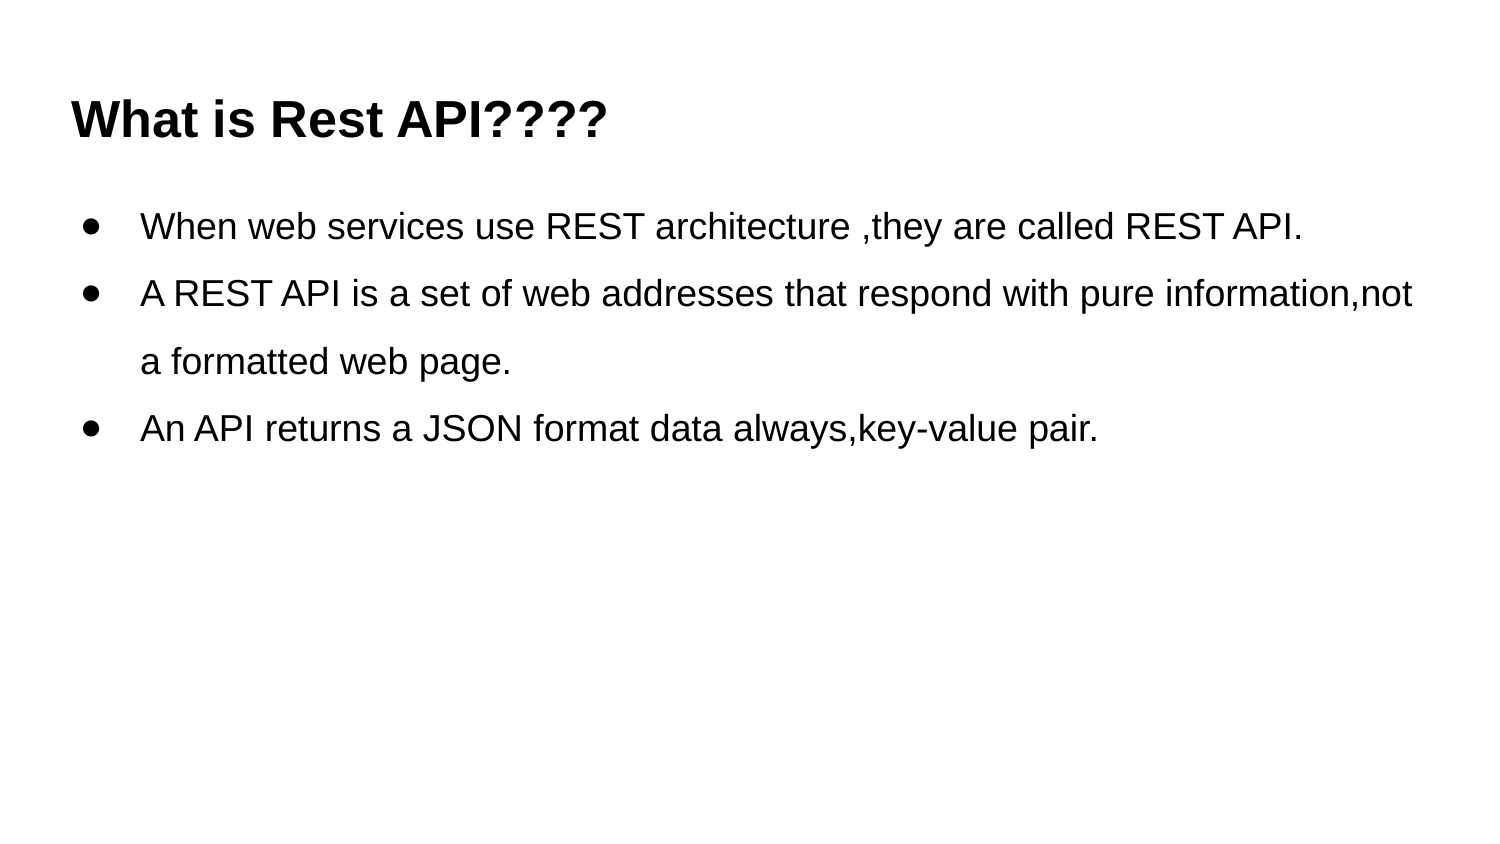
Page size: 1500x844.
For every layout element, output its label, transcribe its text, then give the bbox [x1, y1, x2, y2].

list When web services use REST architecture ,they are called REST API. A REST API is a set of web addresses that respond with pure information,not a formatted web page. An API returns a JSON format data always,key-value pair. [69, 177, 1431, 677]
title What is Rest API???? [69, 82, 1024, 177]
